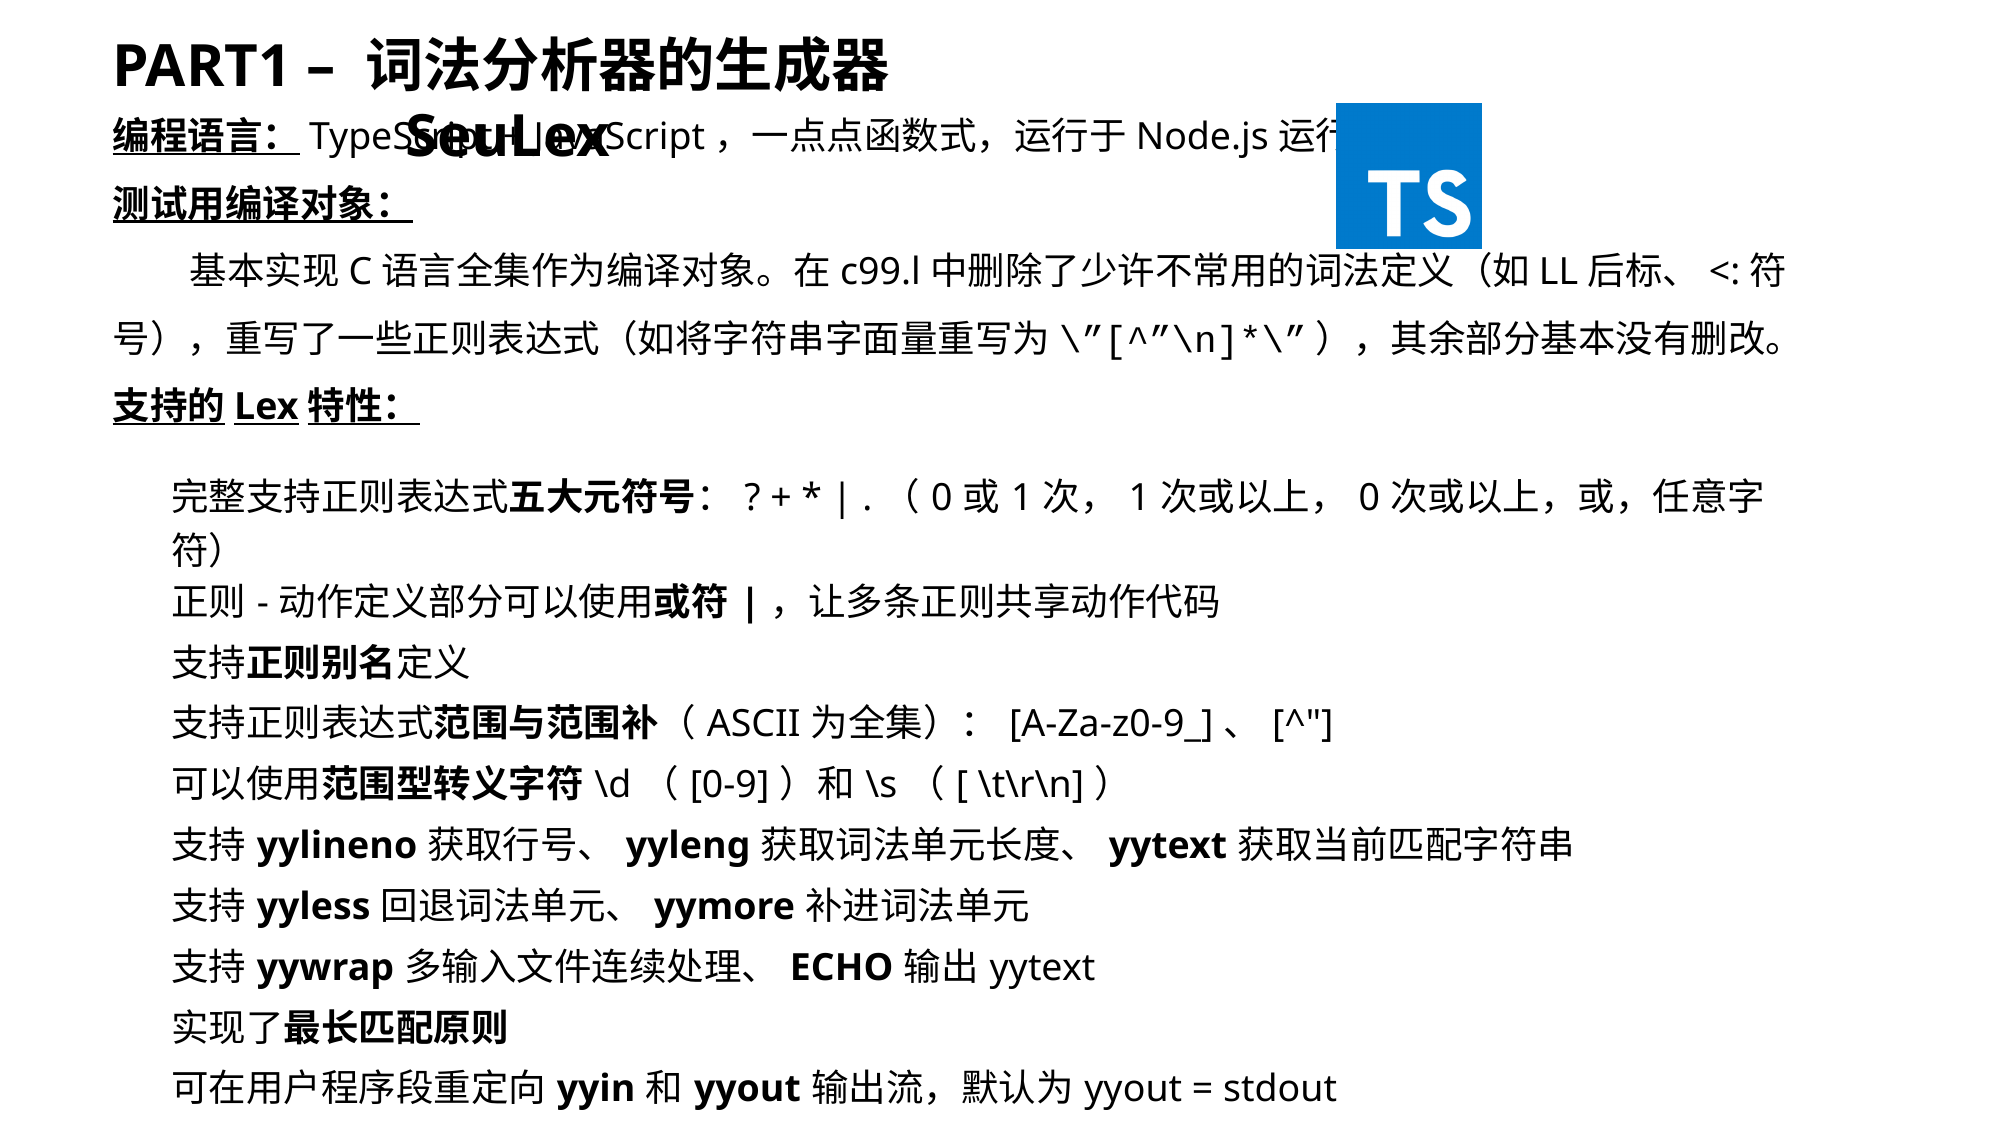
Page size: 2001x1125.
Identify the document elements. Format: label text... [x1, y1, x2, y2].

table_cell 可以使用范围型转义字符\d（[0-9]）和\s（[ \t\r\n]） [156, 747, 1818, 807]
picture [1336, 103, 1482, 249]
table_cell 正则-动作定义部分可以使用或符|，让多条正则共享动作代码 [156, 564, 1818, 625]
table_cell 支持正则表达式范围与范围补（ASCII为全集）：[A-Za-z0-9_]、[^"] [156, 686, 1818, 747]
table_cell 支持yywrap多输入文件连续处理、ECHO输出yytext [156, 929, 1818, 990]
table_cell 可在用户程序段重定向yyin和yyout输出流，默认为yyout = stdout [156, 1051, 1818, 1112]
table_header 完整支持正则表达式五大元符号：? + * | .（0或1次，1次或以上，0次或以上，或，任意字符） [156, 459, 1818, 564]
table_cell 支持yyless回退词法单元、yymore补进词法单元 [156, 868, 1818, 929]
table_cell 支持yylineno获取行号、yyleng获取词法单元长度、yytext获取当前匹配字符串 [156, 807, 1818, 868]
text_box PART1 – 词法分析器的生成器SeuLex [15, 20, 1000, 175]
table_cell 实现了最长匹配原则 [156, 990, 1818, 1051]
table_cell 支持正则别名定义 [156, 625, 1818, 686]
text_box 编程语言：TypeScript + JavaScript，一点点函数式，运行于Node.js运行时 测试用编译对象： 基本实现C语言全集作为编译对象。在c99.l中删除了少许不常用的词法定义（如LL后标、<:符号），重写了一些正则表达式（如将字符串字面量重写为\”[^”\n]*\”），其余部分基本没有删改。 支持的Lex特性： [97, 37, 1818, 502]
